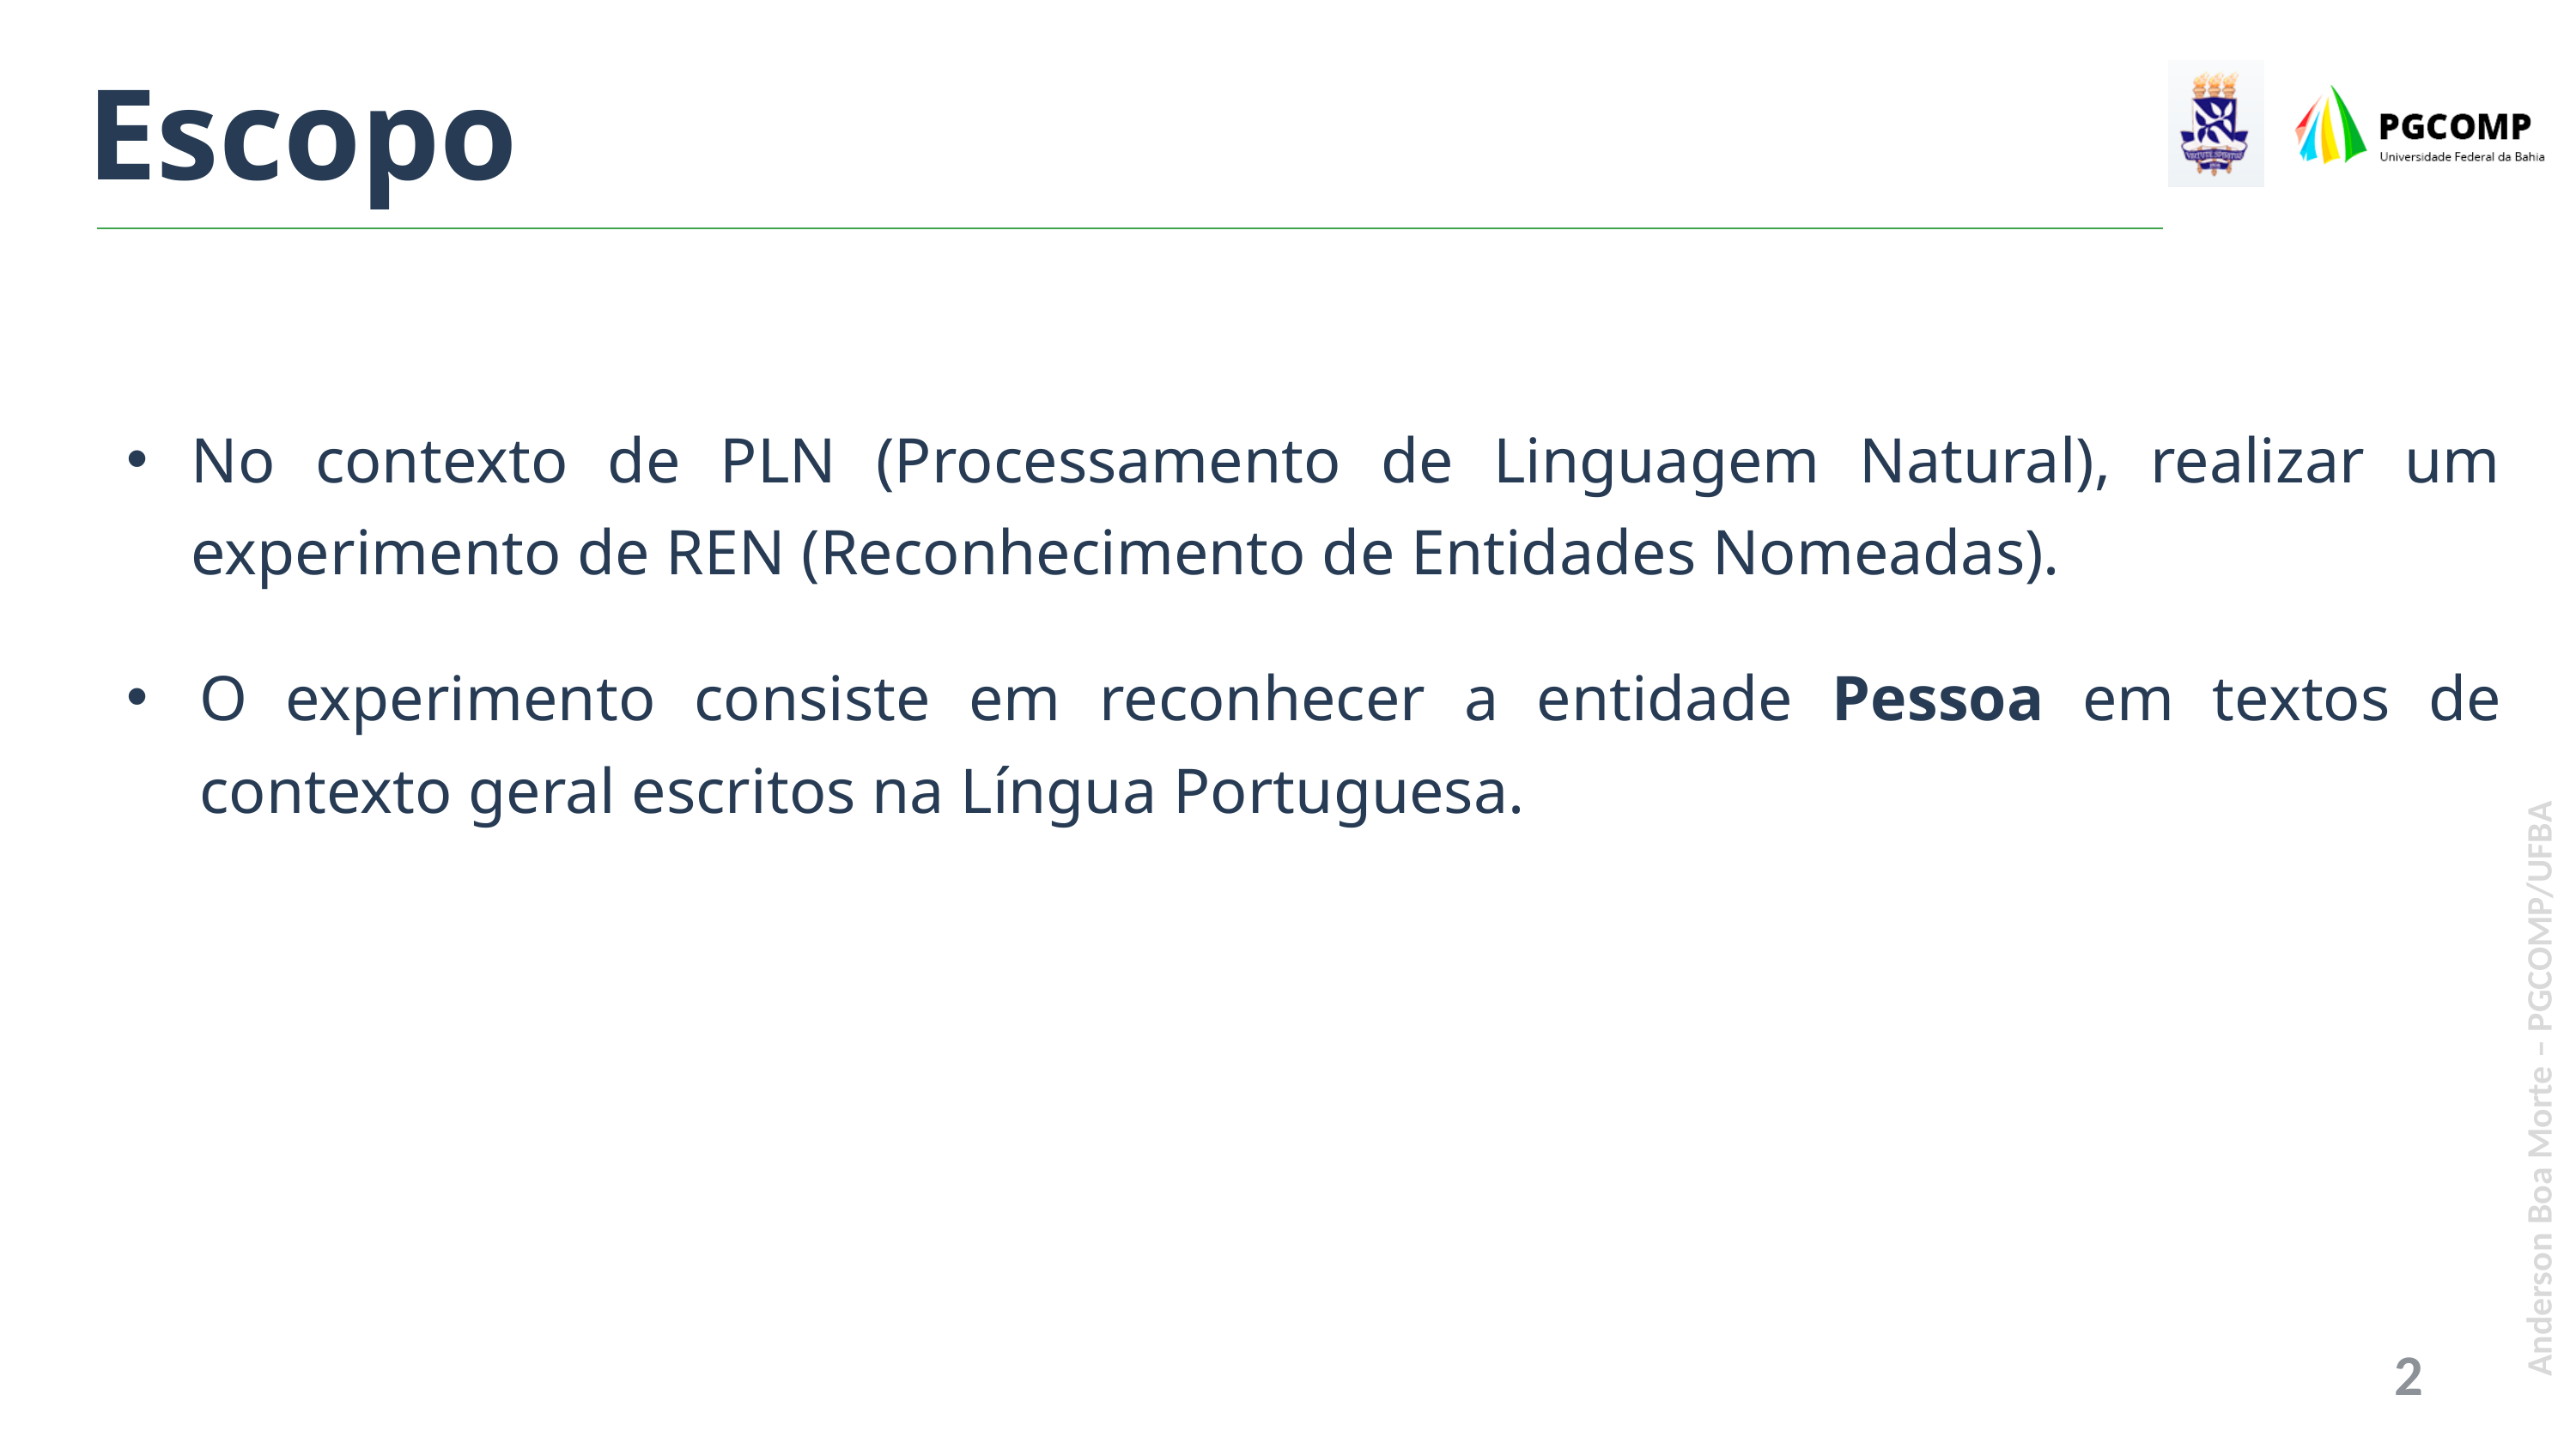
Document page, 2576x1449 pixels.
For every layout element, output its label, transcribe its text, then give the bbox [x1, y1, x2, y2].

picture [2286, 76, 2554, 171]
text_box Escopo [74, 48, 2115, 209]
picture [2167, 60, 2264, 187]
text_box No contexto de PLN (Processamento de Linguagem Natural), realizar um experimento de REN (Reconhecimento de Entidades Nomeadas). O experimento consiste em reconhecer a entidade Pessoa em textos de contexto geral escritos na Língua Portuguesa. [74, 316, 2502, 1325]
slide_number 2 [2136, 1346, 2437, 1398]
